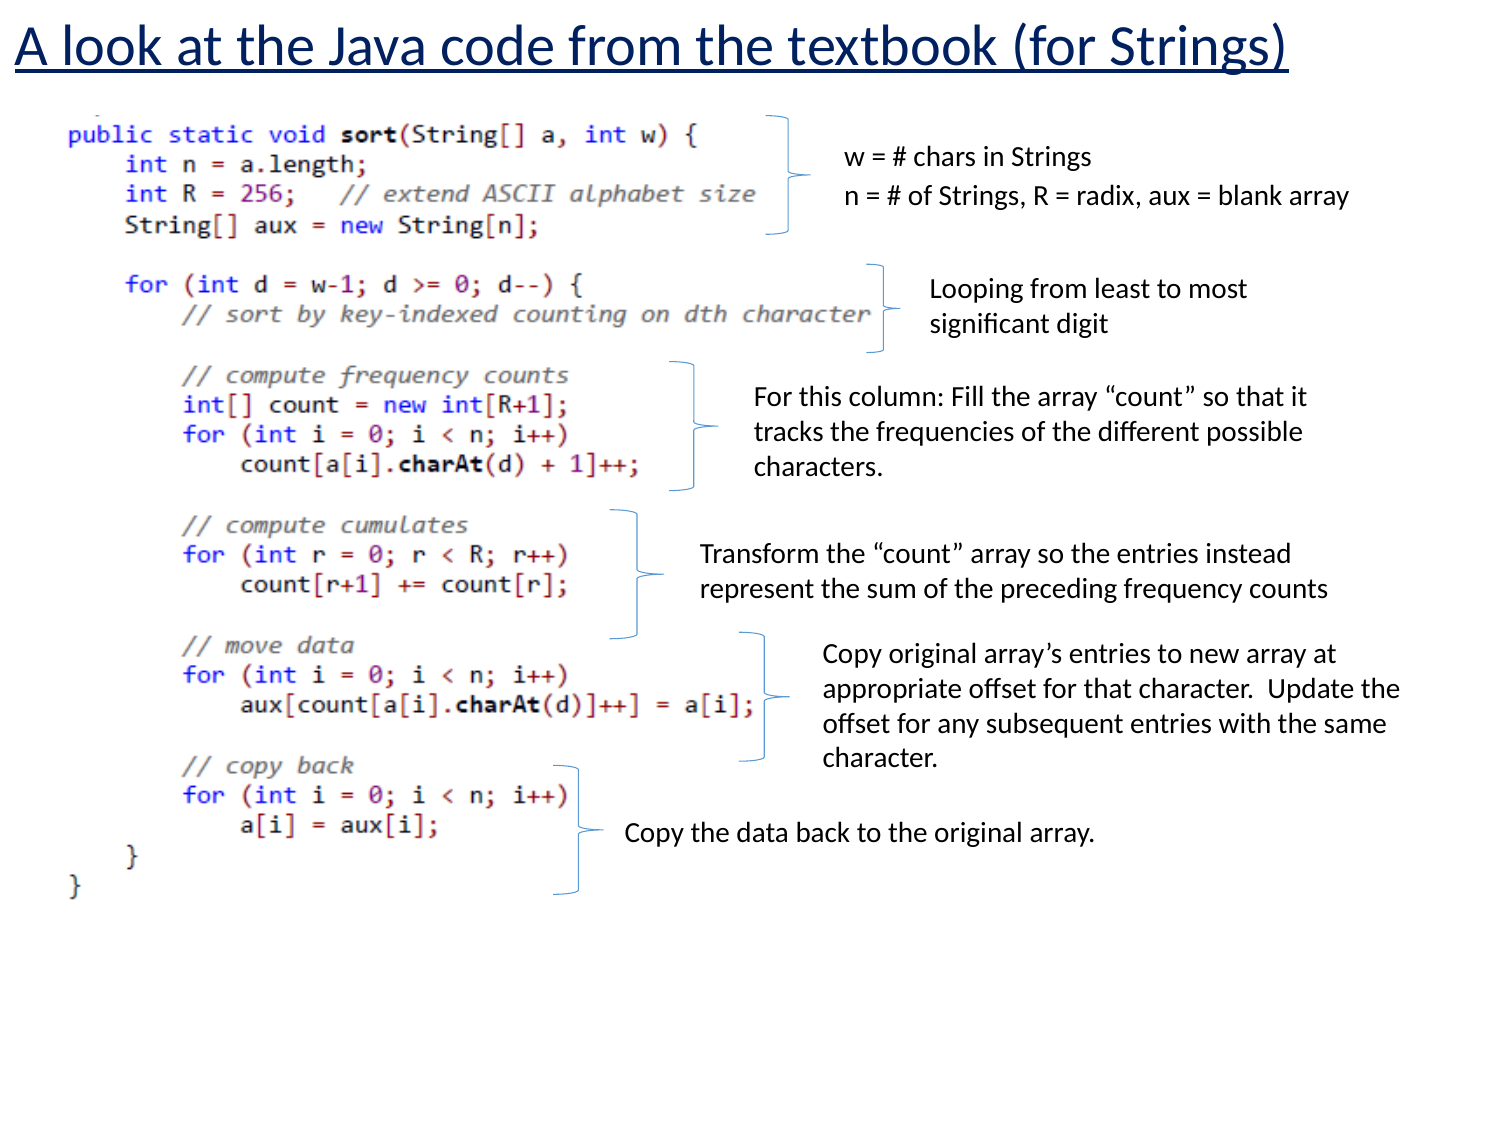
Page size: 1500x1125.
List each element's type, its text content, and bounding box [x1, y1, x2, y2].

picture [44, 115, 878, 913]
text_box A look at the Java code from the textbook (for Strings) [0, 0, 1335, 85]
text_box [553, 765, 1265, 895]
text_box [669, 361, 1379, 492]
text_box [866, 262, 1358, 353]
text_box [609, 509, 1391, 649]
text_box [765, 115, 1413, 235]
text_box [738, 626, 1463, 784]
